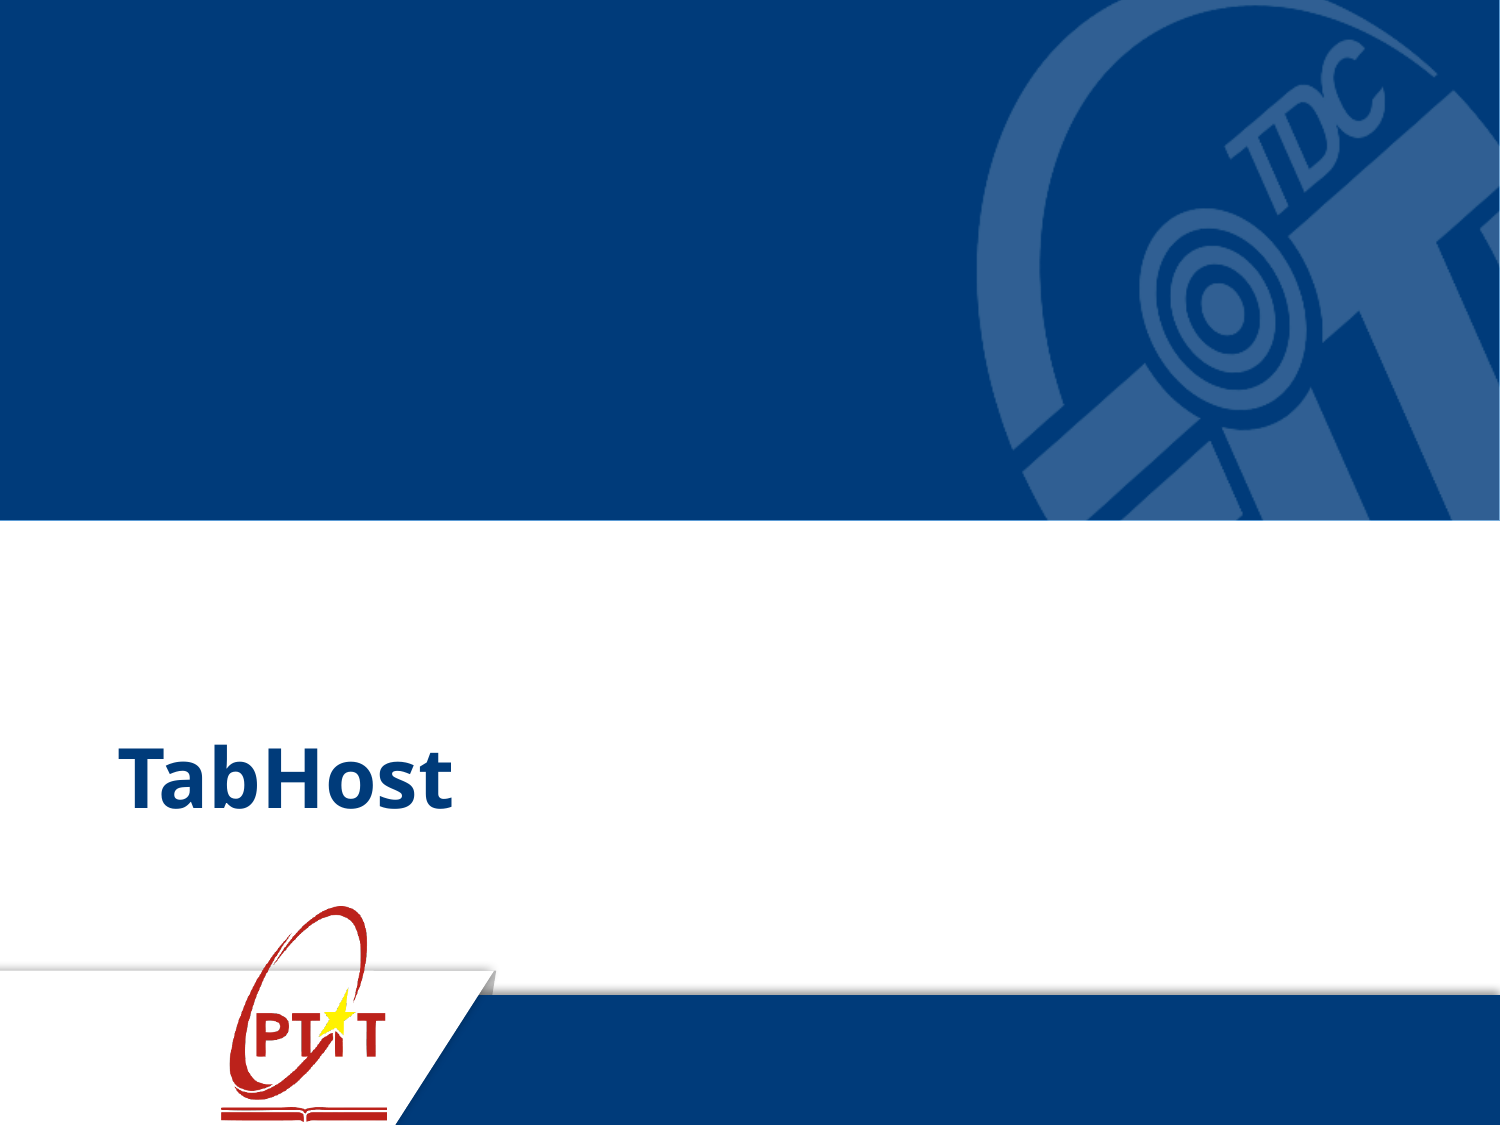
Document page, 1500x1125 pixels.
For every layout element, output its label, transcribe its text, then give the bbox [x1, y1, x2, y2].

title TabHost [102, 635, 1397, 928]
picture [221, 928, 387, 1122]
